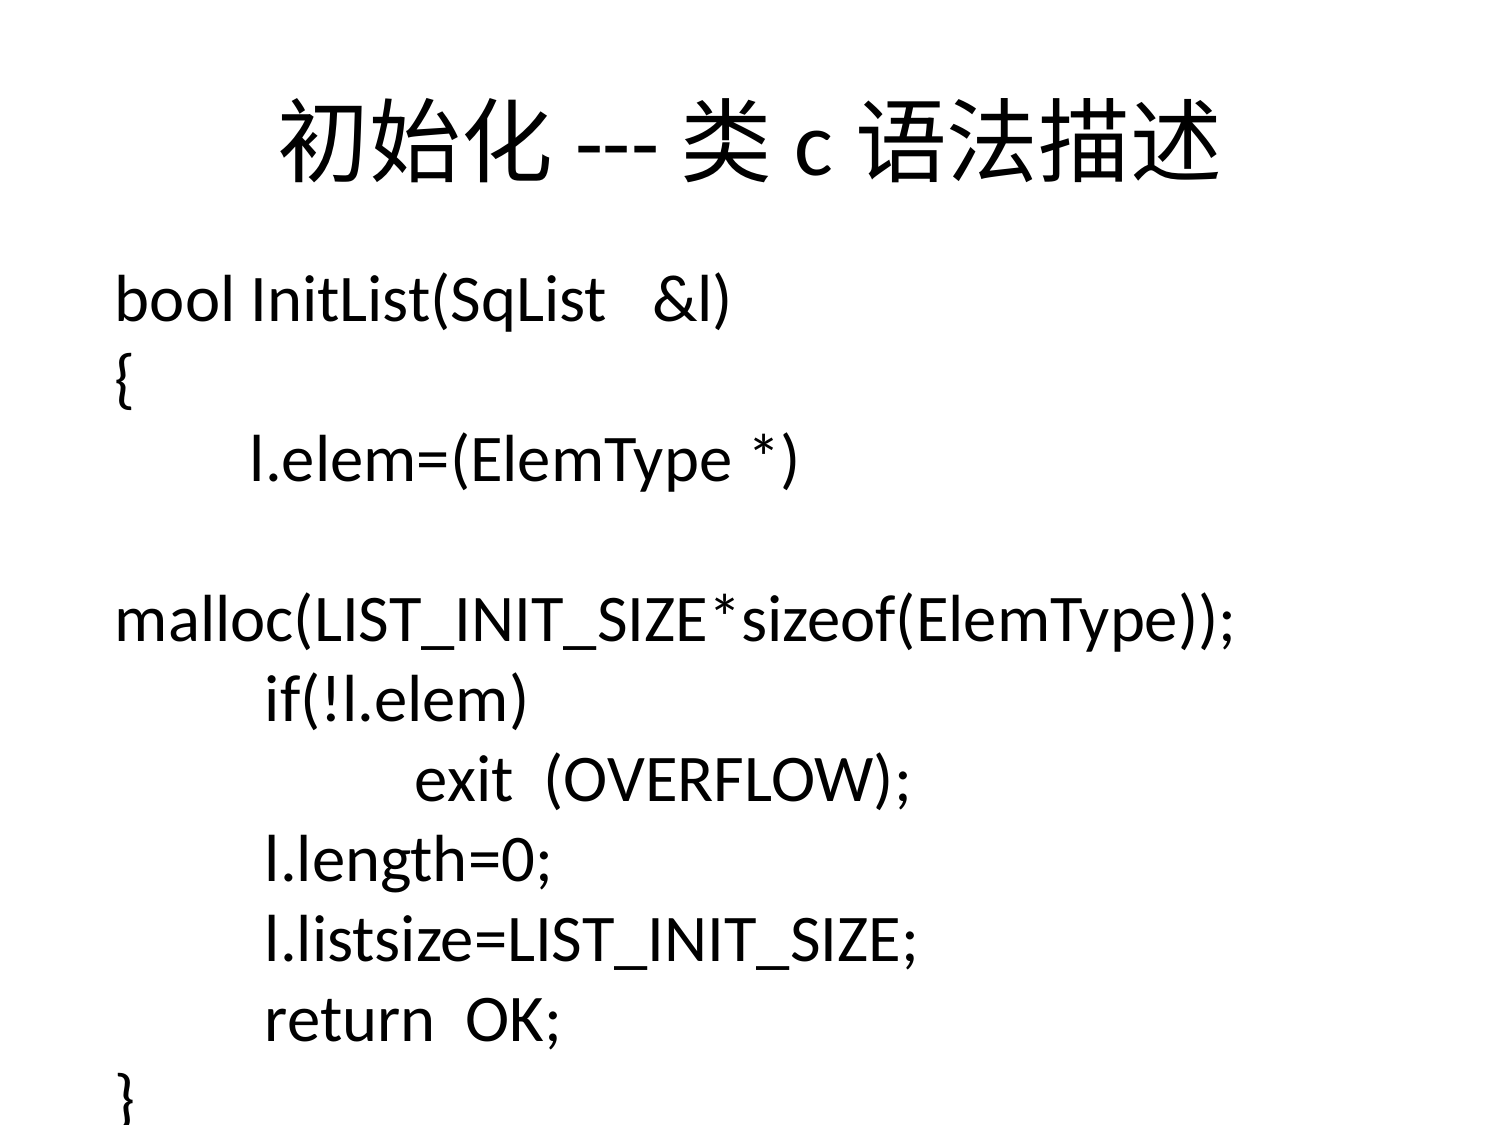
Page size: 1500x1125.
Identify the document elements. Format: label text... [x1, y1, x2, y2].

title 初始化---类c语法描述 [75, 45, 1425, 233]
text_box bool InitList(SqList &l) { l.elem=(ElemType *) malloc(LIST_INIT_SIZE*sizeof(ElemType)); if(!l.elem) exit (OVERFLOW); l.length=0; l.listsize=LIST_INIT_SIZE; return OK; } [100, 247, 1425, 1125]
